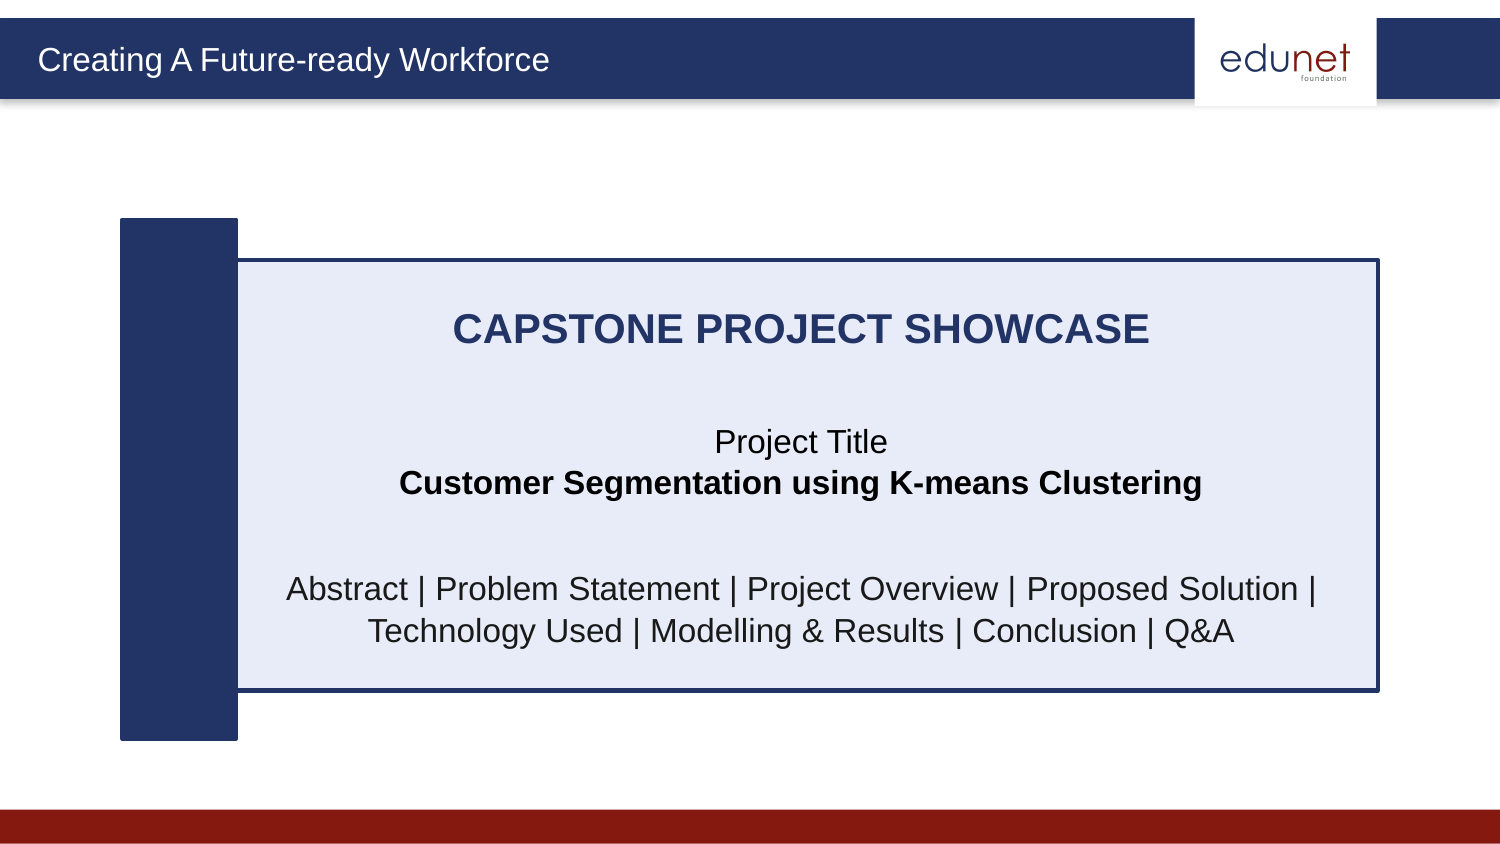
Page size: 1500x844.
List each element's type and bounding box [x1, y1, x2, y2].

picture [1215, 38, 1356, 86]
text_box [121, 219, 1379, 739]
